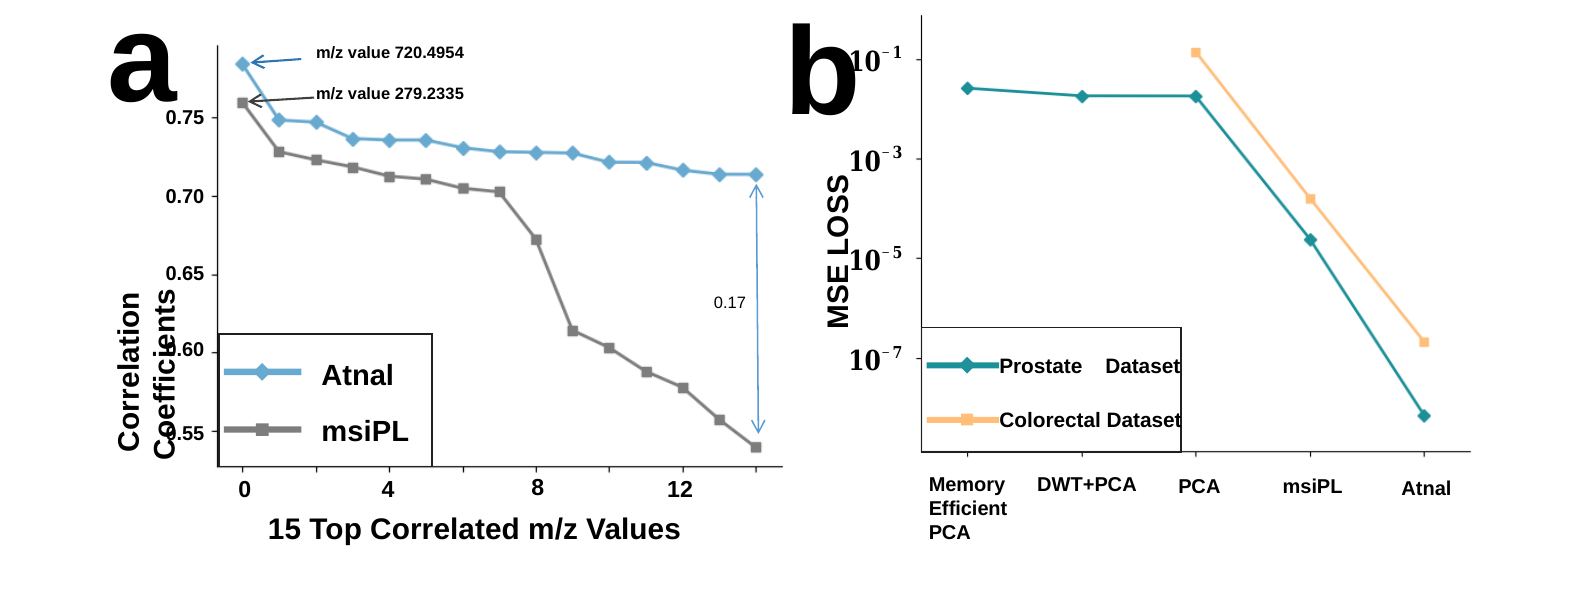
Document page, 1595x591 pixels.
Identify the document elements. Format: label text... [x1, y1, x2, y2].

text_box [247, 97, 315, 102]
text_box 0 [223, 475, 269, 510]
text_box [810, 4, 1487, 552]
text_box 0.65 [188, 253, 206, 292]
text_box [250, 58, 302, 63]
text_box b [769, 0, 862, 148]
text_box 0.60 [188, 329, 206, 369]
text_box Correlation Coefficients [101, 97, 188, 476]
text_box 0.75 [188, 97, 206, 137]
text_box 8 [516, 475, 562, 502]
text_box 0.55 [188, 412, 206, 452]
text_box 4 [366, 475, 420, 502]
picture [206, 34, 792, 475]
text_box 15 Top Correlated m/z Values [253, 502, 762, 554]
text_box 0.70 [188, 176, 206, 215]
text_box 12 [652, 475, 710, 502]
text_box a [93, 0, 186, 134]
